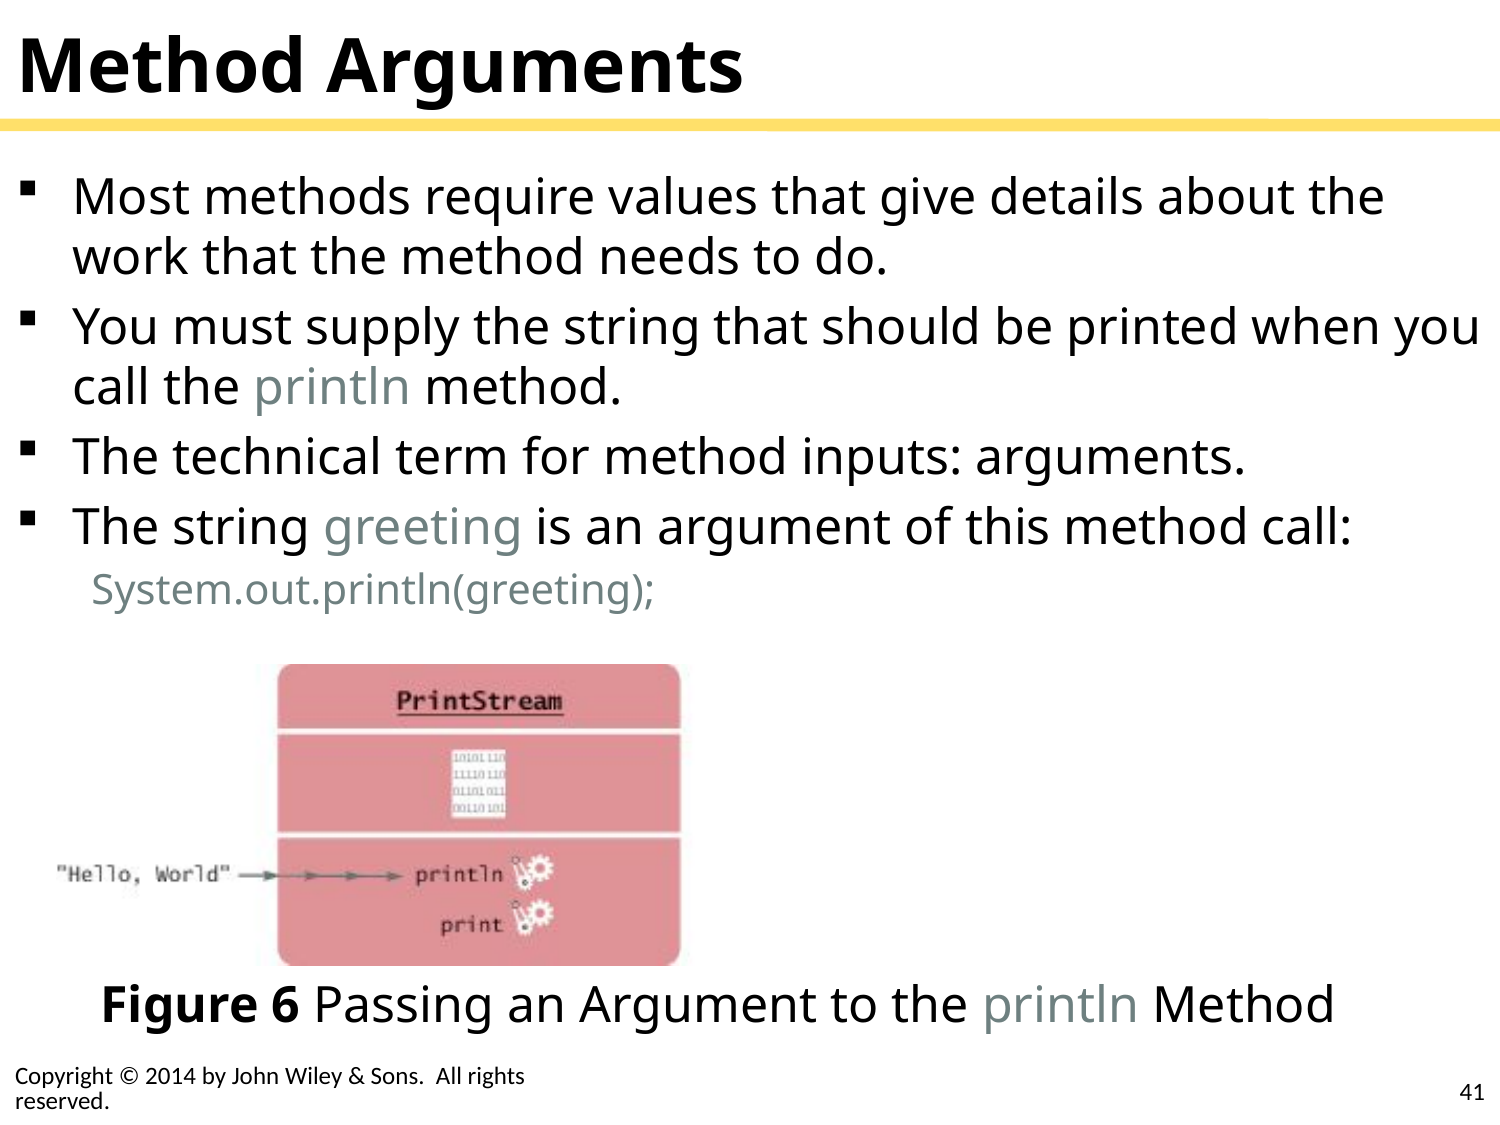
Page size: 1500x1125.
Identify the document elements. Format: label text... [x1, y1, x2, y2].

list Most methods require values that give details about the work that the method needs to do. You must supply the string that should be printed when you call the println method. The technical term for method inputs: arguments. The string greeting is an argument of this method call: System.out.println(greeting); [1, 157, 1500, 665]
picture [56, 664, 709, 966]
text_box Figure 6 Passing an Argument to the println Method [85, 965, 1448, 1060]
title Method Arguments [1, 0, 1500, 125]
